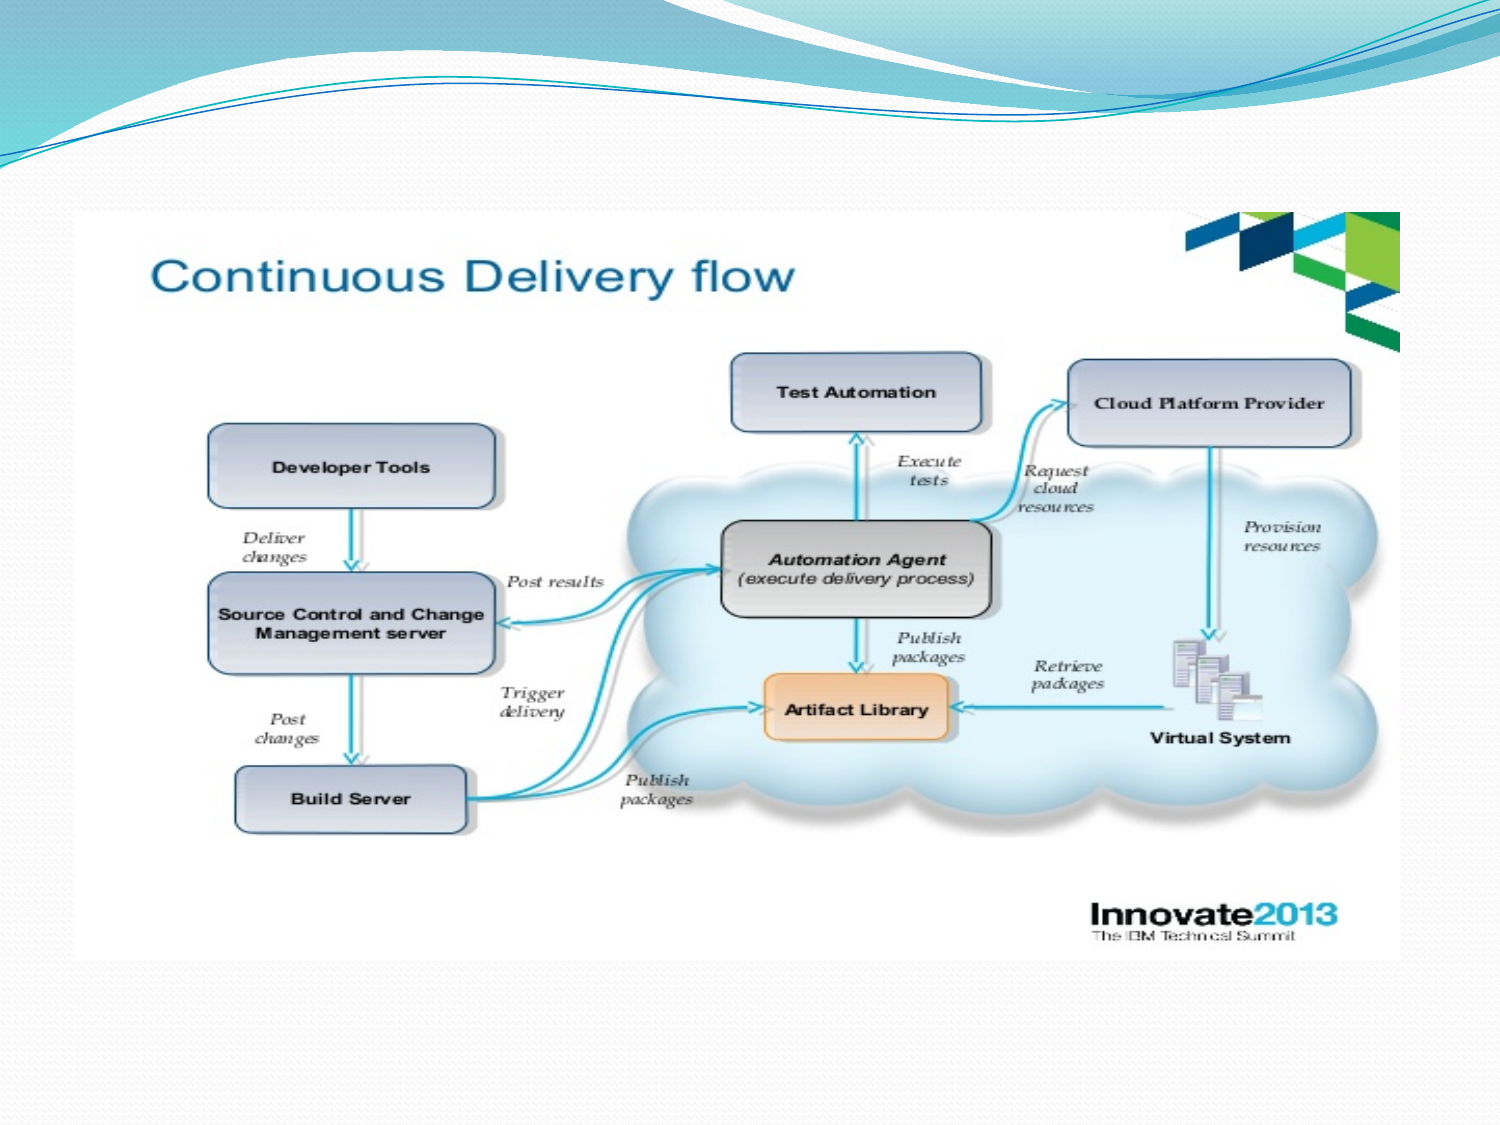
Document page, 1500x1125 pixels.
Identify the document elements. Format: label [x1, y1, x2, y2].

picture [74, 212, 1401, 962]
